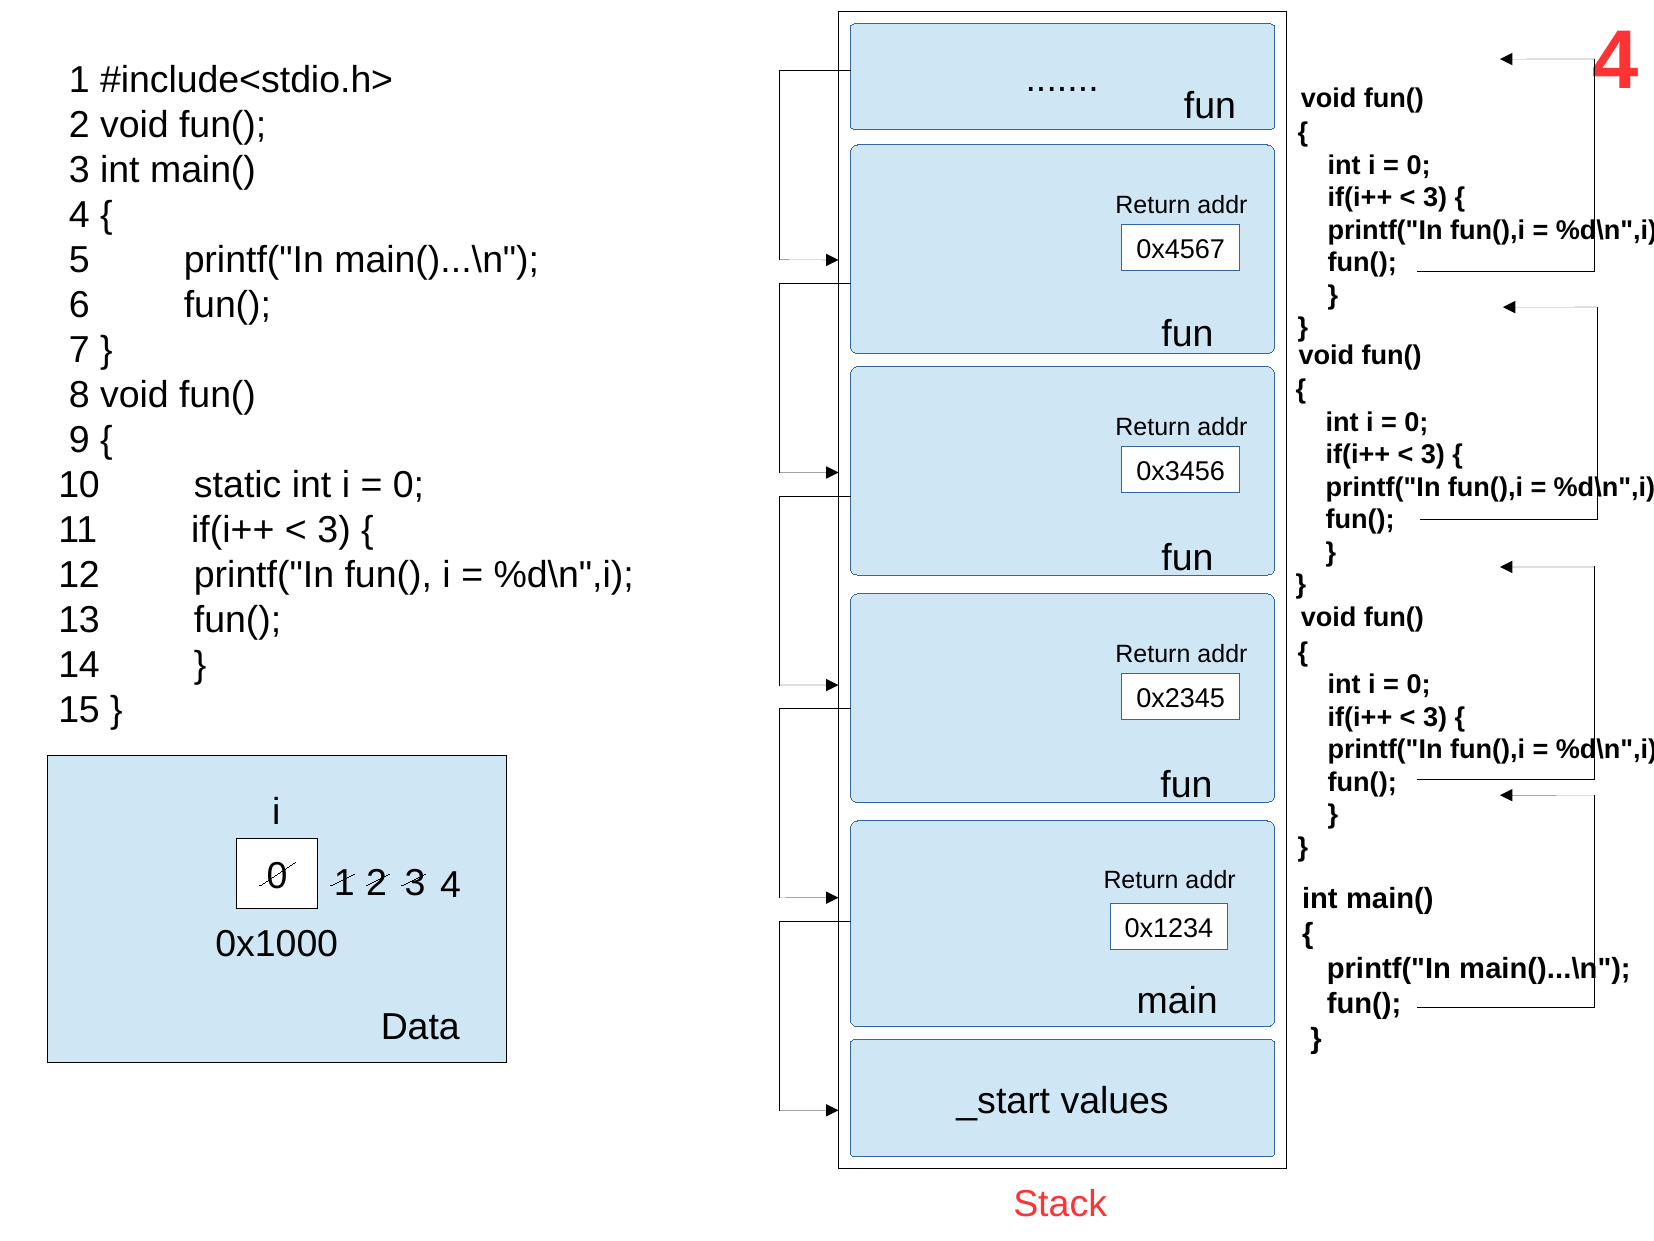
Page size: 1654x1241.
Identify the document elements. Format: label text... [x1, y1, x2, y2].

text_box Stack [998, 1171, 1145, 1228]
text_box 0x1234 [1110, 903, 1228, 950]
text_box _start values [850, 1039, 1275, 1157]
text_box 1 [318, 850, 351, 907]
text_box fun [1146, 301, 1240, 358]
text_box Return addr [1086, 402, 1273, 446]
text_box [1500, 788, 1595, 802]
text_box void fun() { int i = 0; if(i++ < 3) { printf("In fun(),i = %d\n",i); fun(); } } [1275, 587, 1654, 850]
text_box main [1121, 968, 1252, 1025]
text_box [779, 678, 839, 692]
text_box [838, 11, 1287, 70]
text_box [838, 850, 1287, 1169]
text_box void fun() { int i = 0; if(i++ < 3) { printf("In fun(),i = %d\n",i); fun(); } } [1275, 62, 1654, 319]
text_box [850, 593, 1275, 803]
text_box void fun() { int i = 0; if(i++ < 3) { printf("In fun(),i = %d\n",i); fun(); } } [1273, 319, 1654, 587]
text_box Return addr [1086, 630, 1275, 673]
text_box 4 [1577, 0, 1653, 62]
text_box [838, 709, 1275, 921]
text_box [850, 366, 1273, 576]
text_box fun [1145, 752, 1252, 809]
text_box i [257, 779, 295, 836]
text_box [838, 284, 1273, 496]
text_box 0x4567 [1121, 224, 1240, 271]
text_box [779, 253, 839, 267]
text_box [1500, 560, 1595, 574]
text_box 0 [236, 838, 318, 909]
text_box int main() { printf("In main()...\n"); fun(); } [1287, 872, 1654, 1051]
text_box ....... [850, 23, 1275, 130]
text_box [47, 755, 507, 1063]
text_box Return addr [1086, 181, 1275, 224]
text_box 2 [351, 850, 389, 907]
text_box [1502, 300, 1598, 314]
text_box [838, 497, 1275, 708]
text_box [779, 891, 839, 904]
text_box [850, 820, 1275, 1027]
text_box 1 #include<stdio.h> 2 void fun(); 3 int main() 4 { 5 printf("In main()...\n"); 6 fun(); 7 } 8 void fun() 9 { 10 static int i = 0; 11 if(i++ < 3) { 12 printf("In fun(), i = %d\n",i); 13 fun(); 14 } 15 } [33, 47, 750, 692]
text_box Data [366, 994, 496, 1051]
text_box 0x1000 [200, 911, 375, 968]
text_box fun [1169, 73, 1275, 130]
text_box [1500, 52, 1595, 66]
text_box 4 [425, 852, 475, 909]
text_box [779, 1104, 839, 1117]
text_box 0x3456 [1121, 446, 1240, 493]
text_box 0x2345 [1121, 673, 1240, 720]
text_box fun [1146, 525, 1240, 582]
text_box [838, 71, 1275, 283]
text_box [779, 466, 839, 479]
text_box 3 [389, 850, 440, 907]
text_box Return addr [1074, 856, 1263, 899]
text_box [850, 144, 1275, 354]
